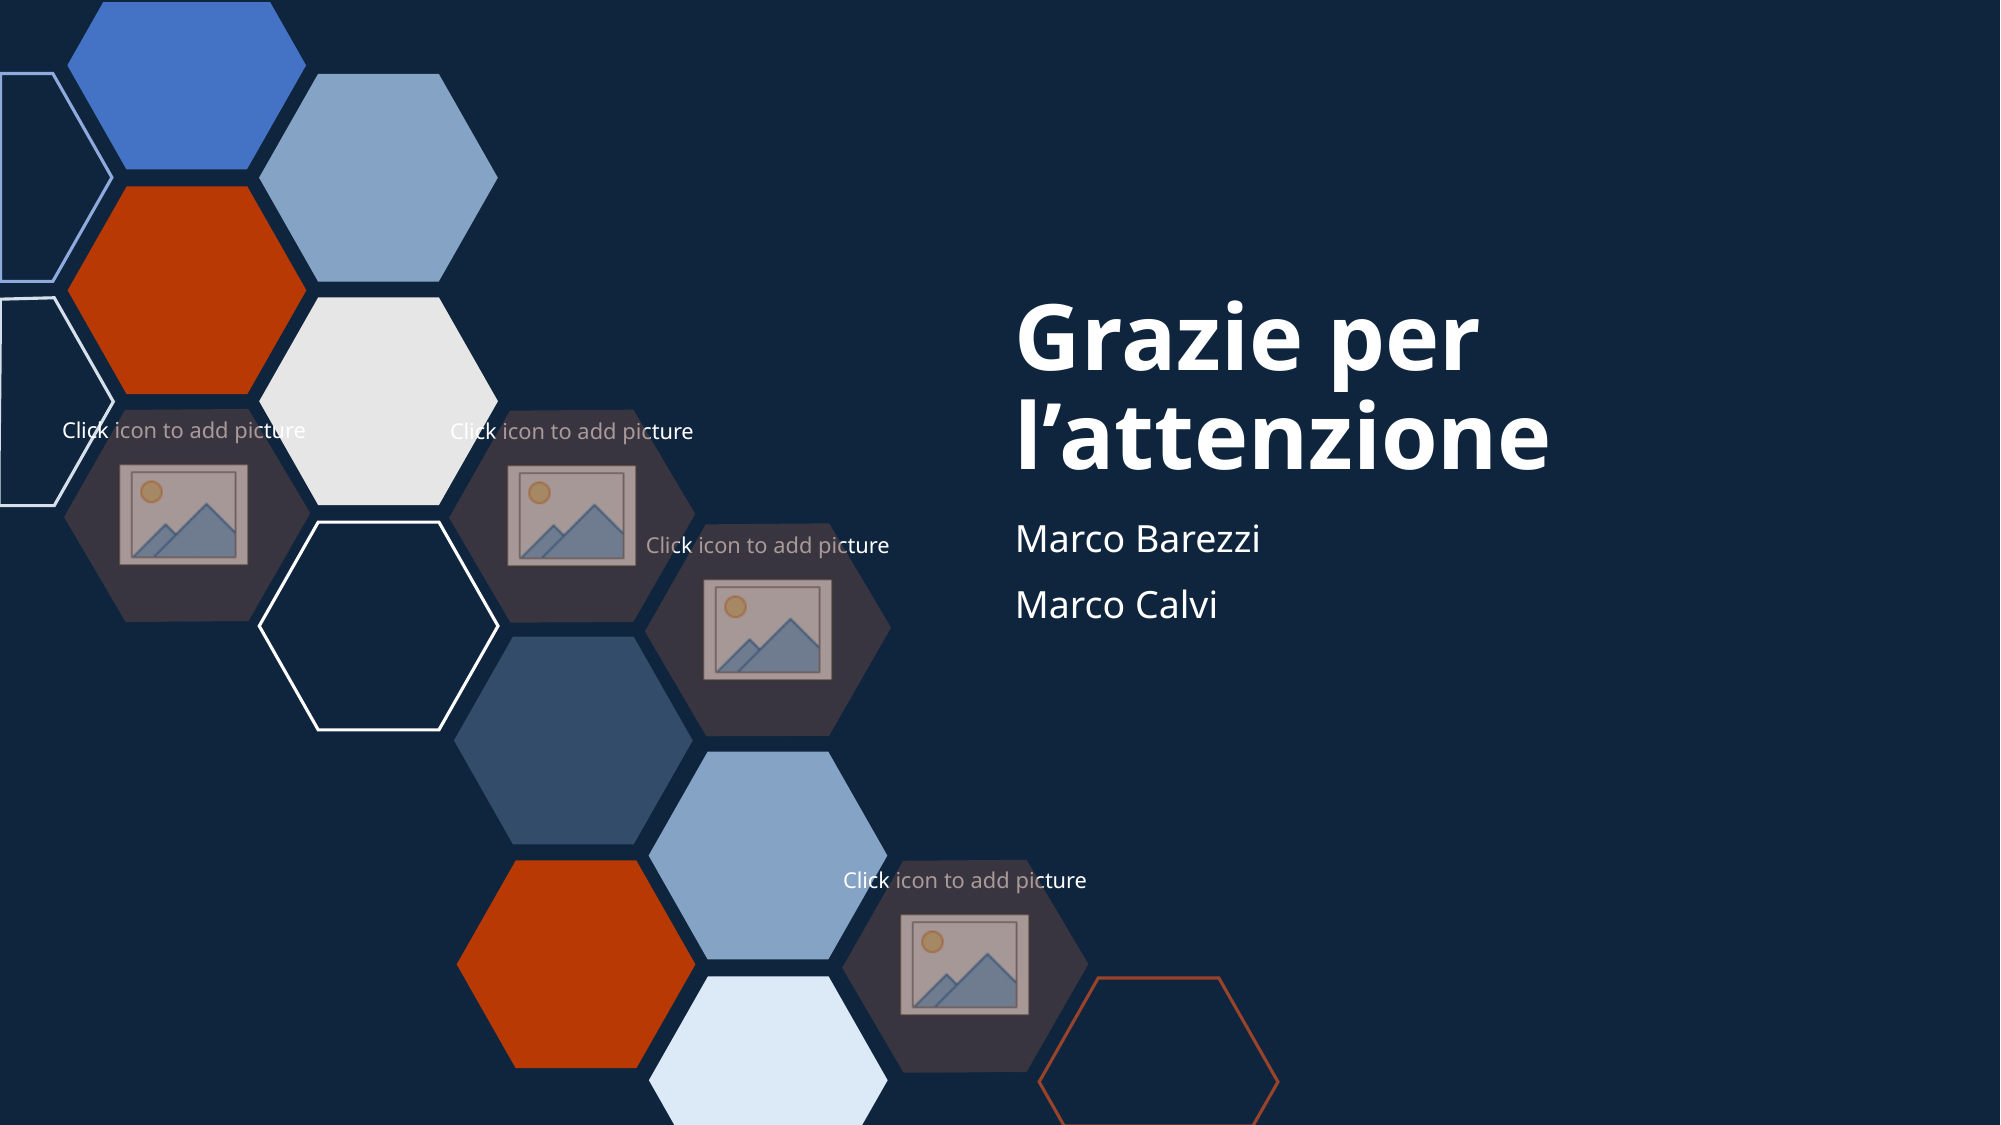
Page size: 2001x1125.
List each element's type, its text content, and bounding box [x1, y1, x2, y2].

picture [844, 843, 1086, 1090]
picture [451, 393, 889, 753]
list Marco Barezzi Marco Calvi [999, 507, 1498, 816]
title Grazie per l’attenzione [999, 279, 1830, 497]
picture [64, 392, 305, 639]
